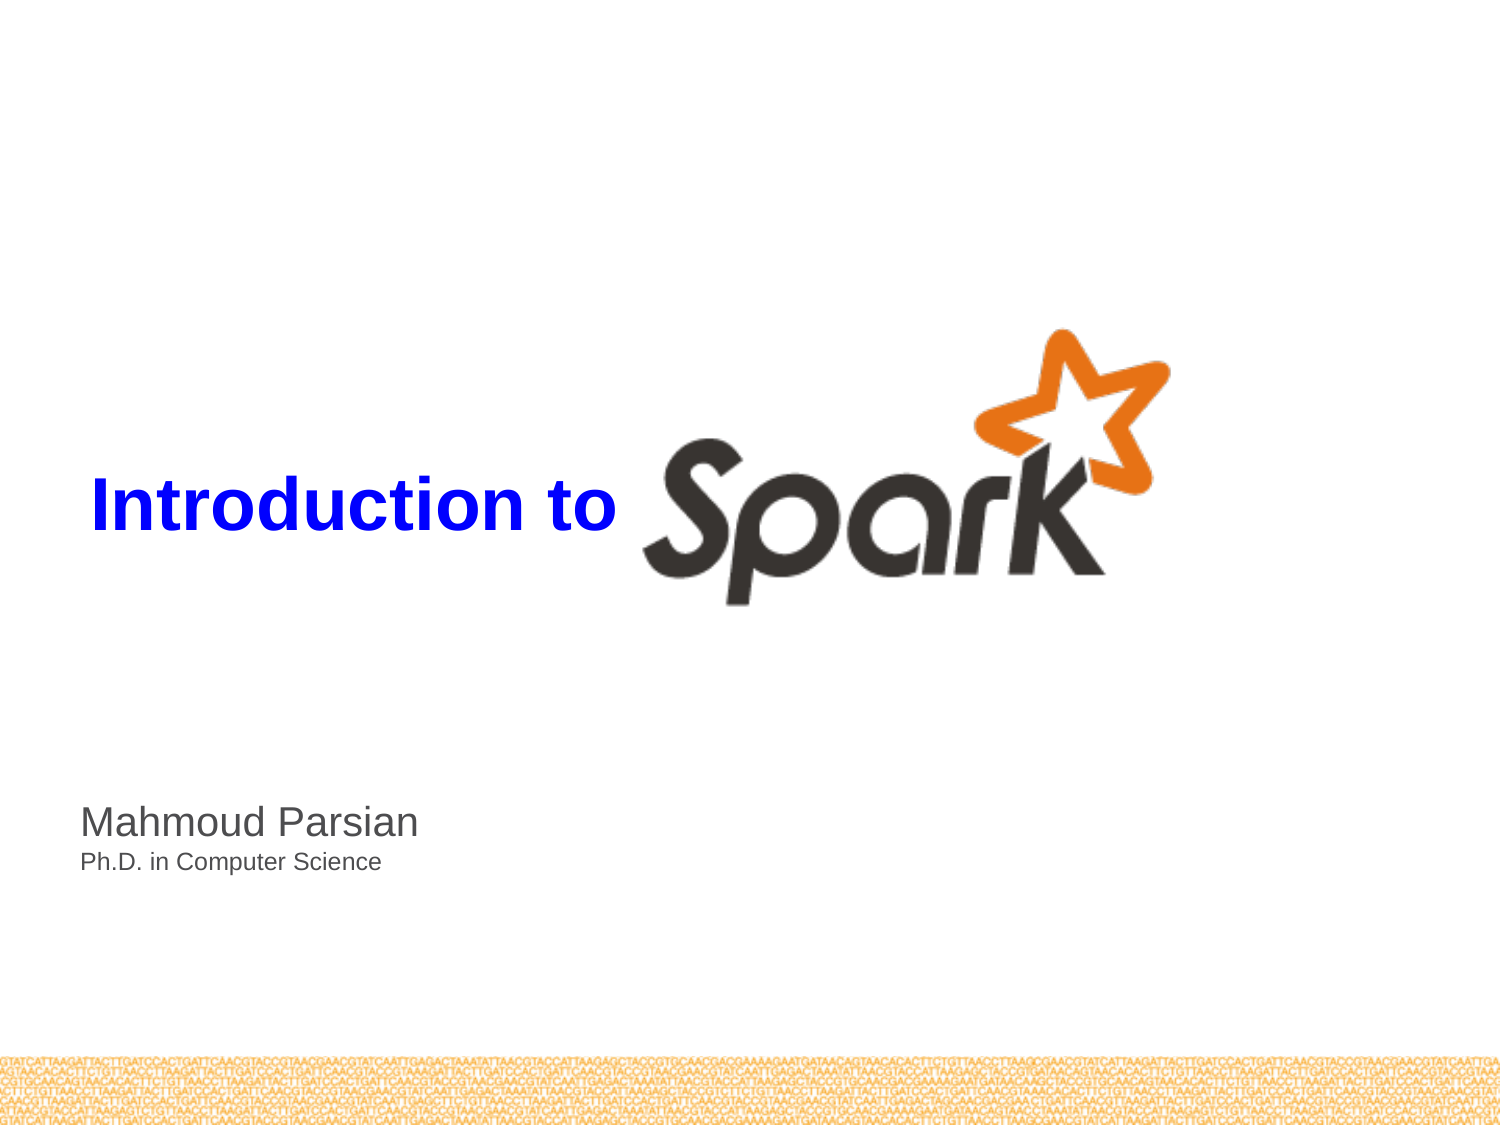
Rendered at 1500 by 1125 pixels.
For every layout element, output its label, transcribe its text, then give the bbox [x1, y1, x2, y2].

picture [637, 324, 1176, 611]
subtitle Mahmoud Parsian Ph.D. in Computer Science [64, 787, 770, 913]
title Introduction to [74, 362, 1193, 638]
picture [0, 1056, 1500, 1125]
